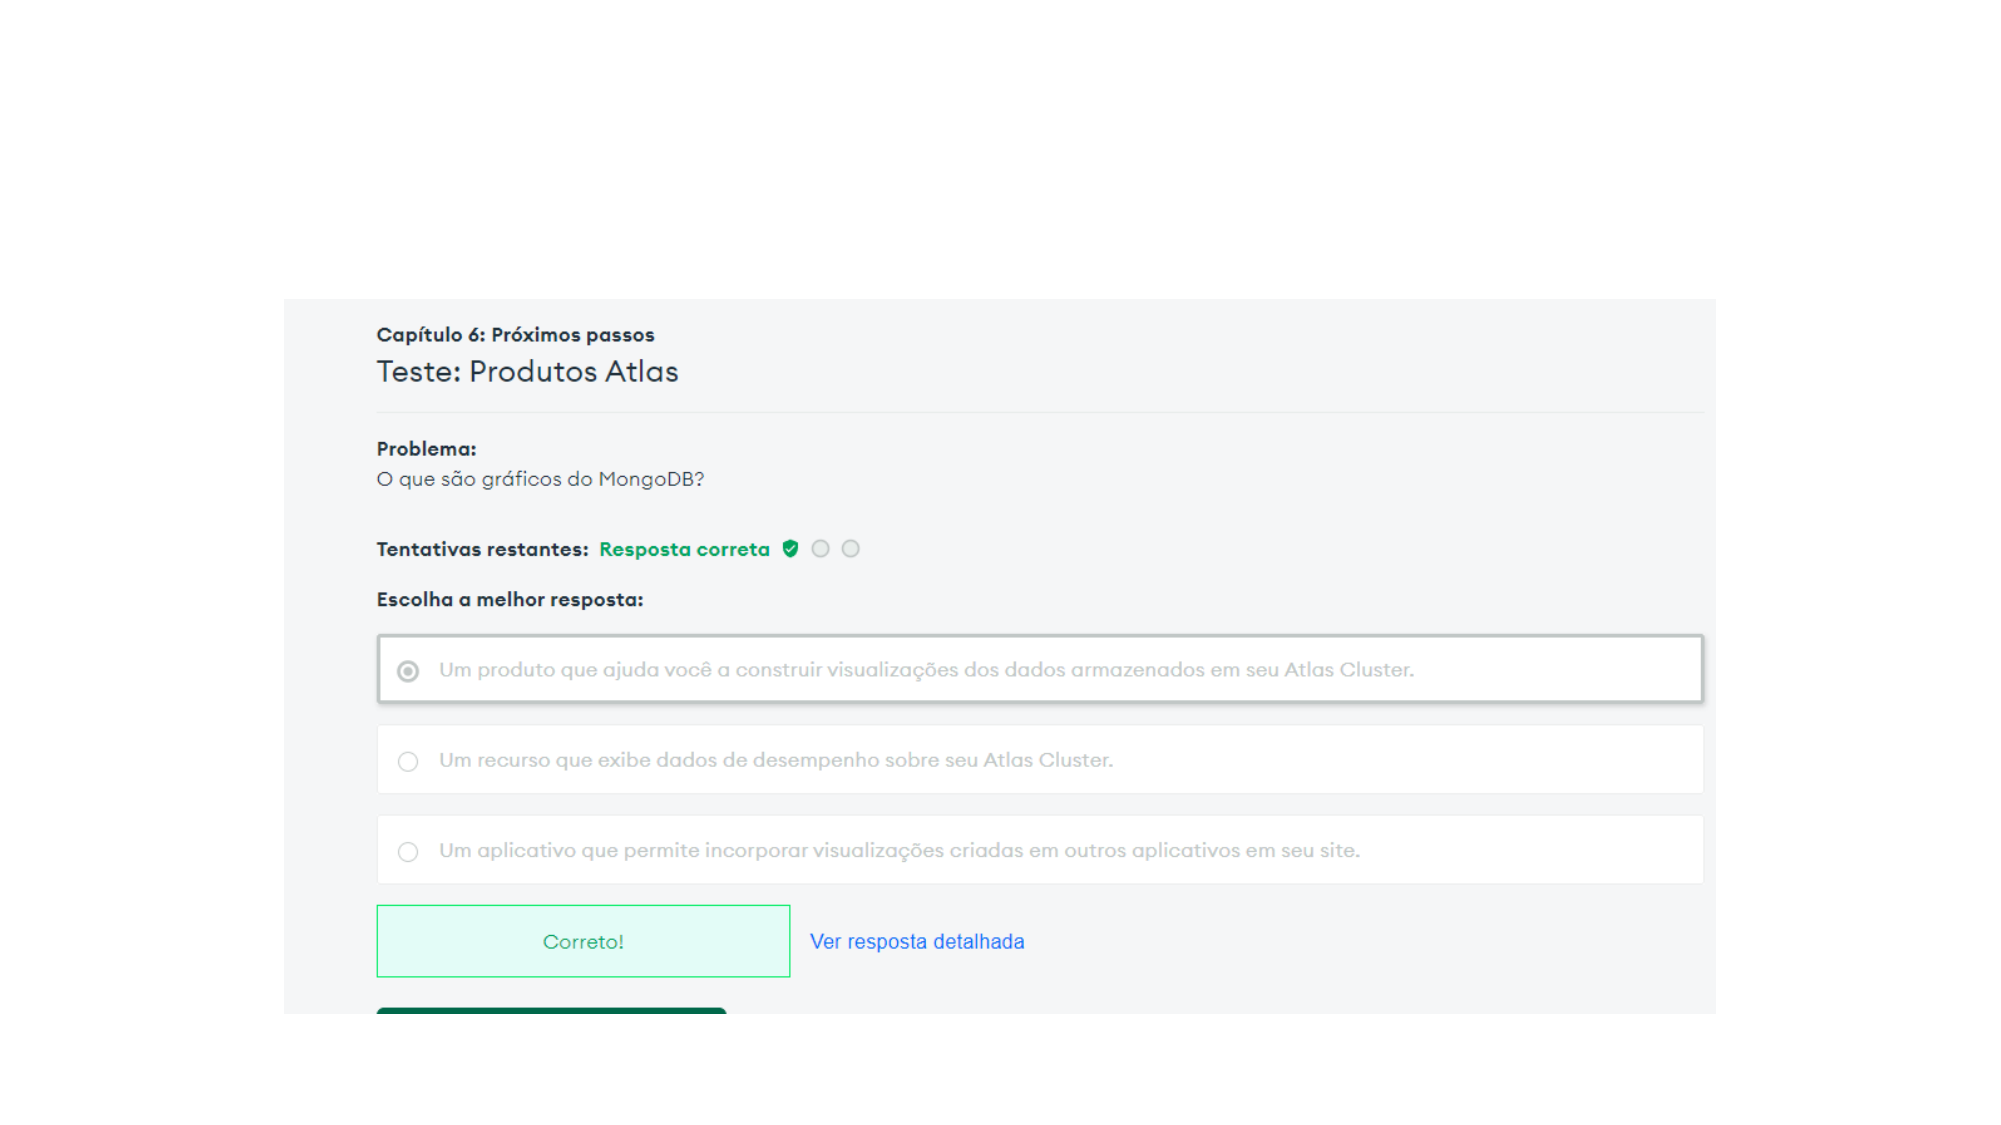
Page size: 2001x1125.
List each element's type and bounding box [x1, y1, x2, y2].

list [284, 299, 1716, 1014]
